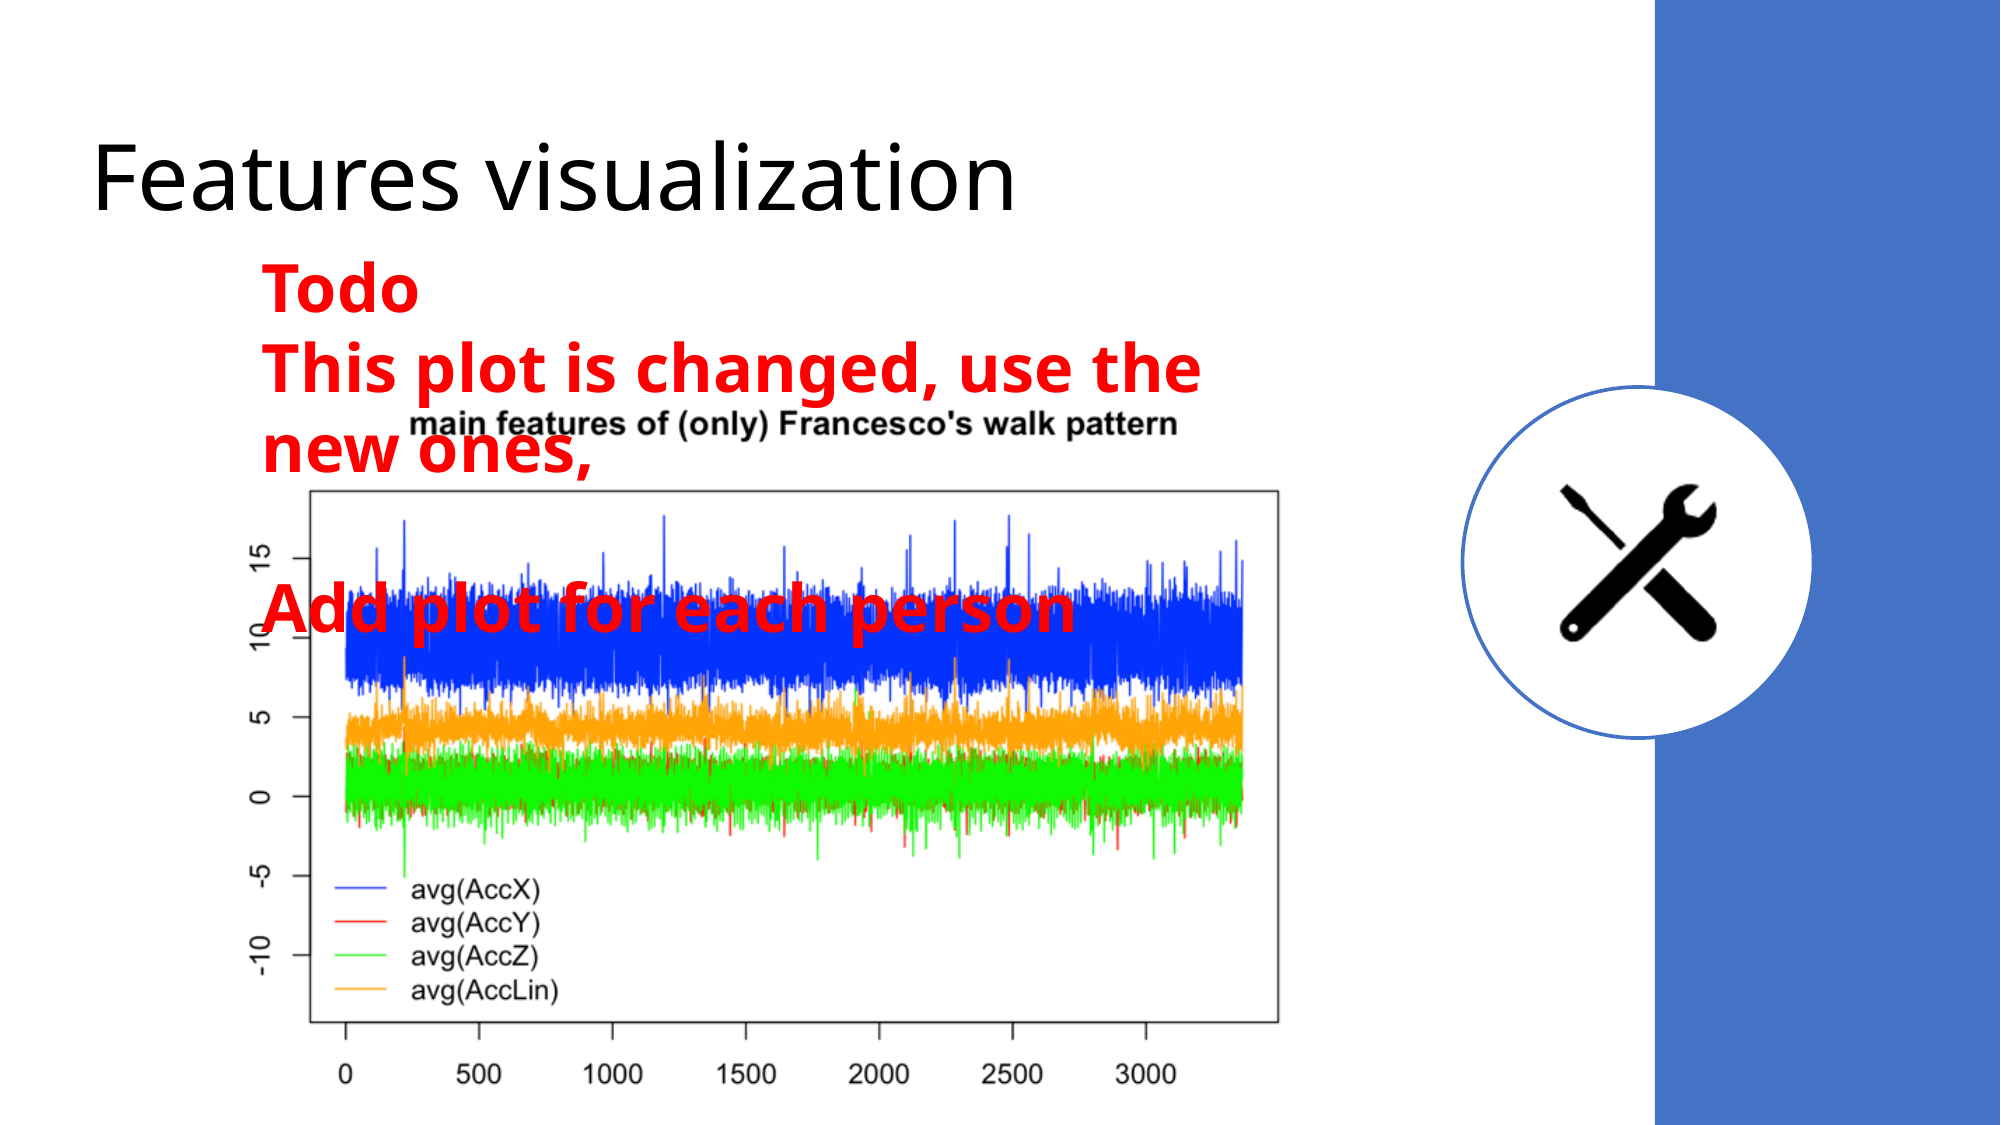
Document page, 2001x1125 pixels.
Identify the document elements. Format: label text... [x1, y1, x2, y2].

text_box [1461, 385, 1815, 740]
title Features visualization [75, 72, 1302, 290]
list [187, 393, 1329, 1125]
text_box ​ Todo This plot is changed, use the new ones, Add plot for each person [246, 198, 1343, 654]
picture [1544, 468, 1732, 657]
text_box [1654, 0, 2000, 1125]
